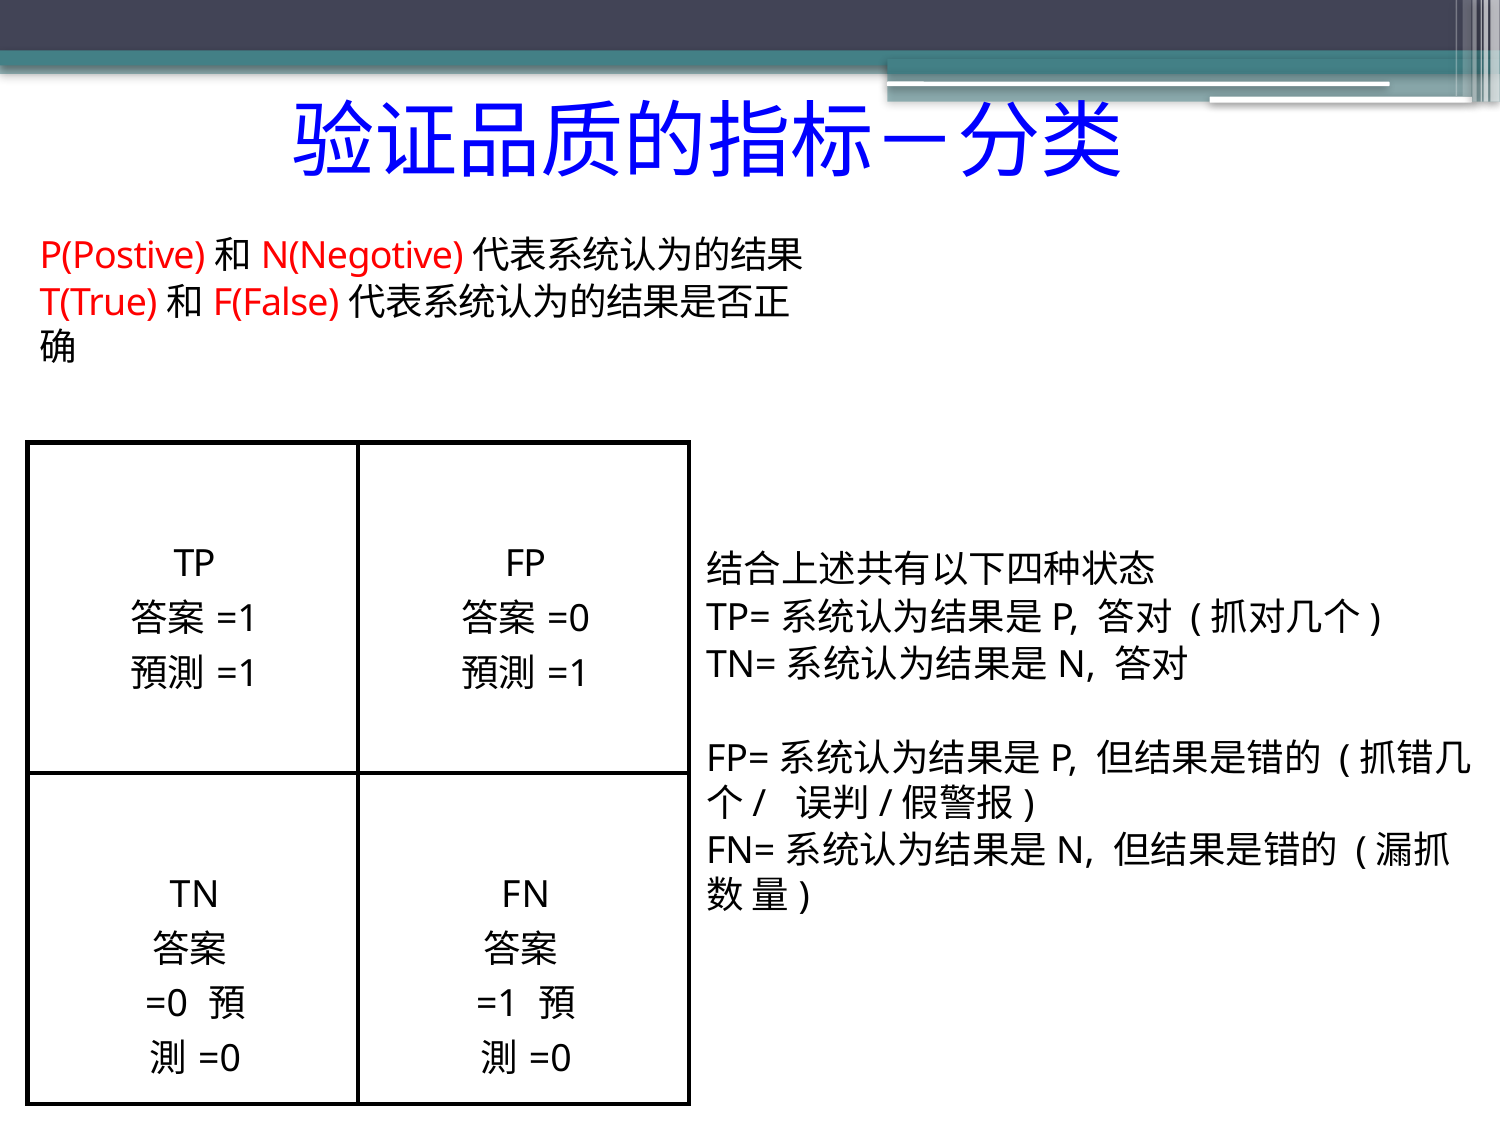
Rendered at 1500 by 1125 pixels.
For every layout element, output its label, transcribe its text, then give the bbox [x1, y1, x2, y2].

text_box P(Postive)和N(Negotive)代表系统认为的结果 T(True)和F(False)代表系统认为的结果是否正确 [37, 229, 818, 369]
table_cell TN 答案=0 預測=0 [30, 775, 356, 1102]
table_header FP 答案=0 預測=1 [360, 445, 687, 771]
text_box 结合上述共有以下四种状态 TP=系统认为结果是P, 答对 (抓对几个) TN=系统认为结果是N, 答对 FP=系统认为结果是P, 但结果是错的 (抓错几个/ 误判/假警报) FN=系统认为结果是N, 但结果是错的 (漏抓数 量) [703, 543, 1487, 916]
title 验证品质的指标－分类 [289, 41, 1211, 232]
table_cell FN 答案=1 預測=0 [360, 775, 687, 1102]
table_header TP 答案=1 預測=1 [30, 445, 356, 771]
